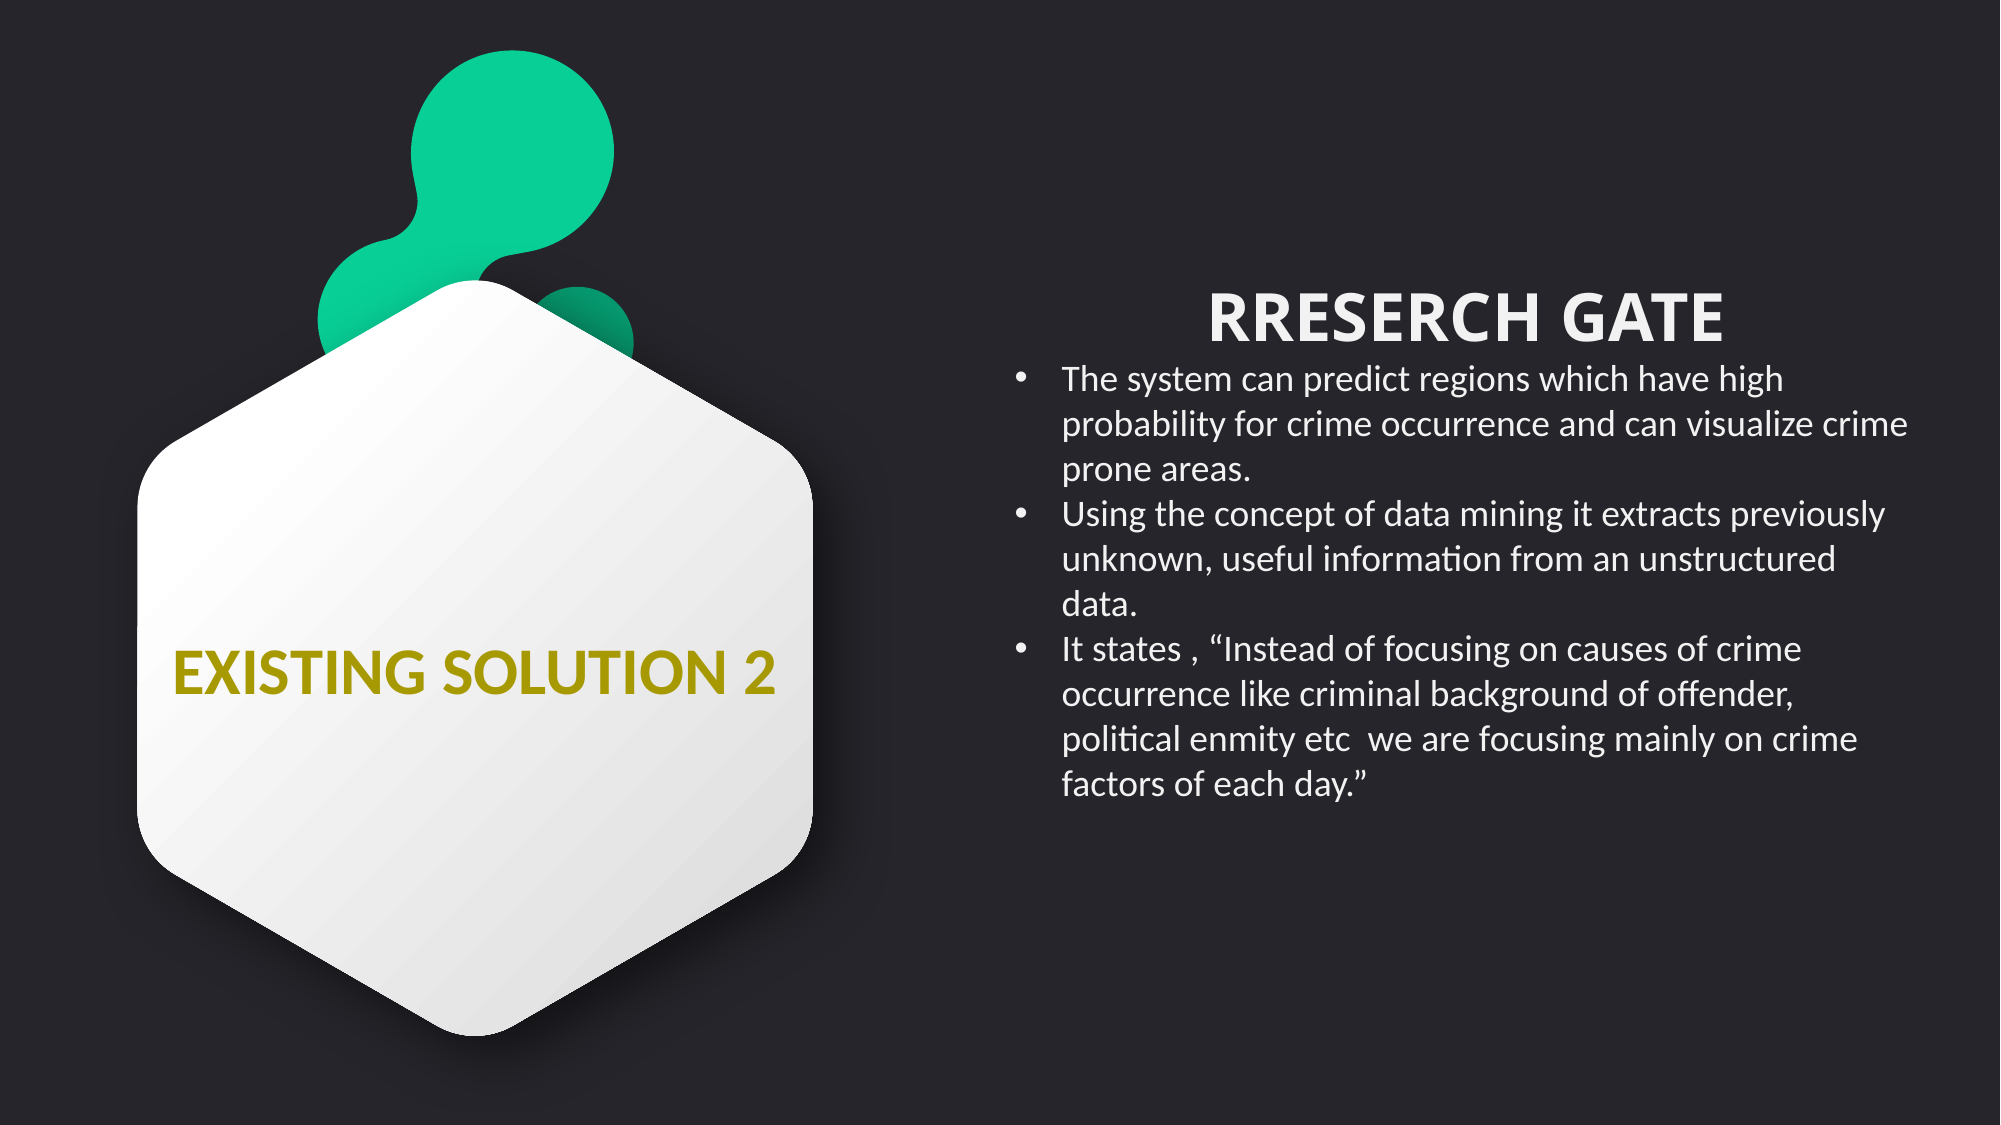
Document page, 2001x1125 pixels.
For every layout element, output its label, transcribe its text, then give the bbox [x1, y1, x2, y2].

text_box [142, 280, 807, 479]
text_box [137, 716, 813, 1036]
title EXISTING SOLUTION 2 [0, 479, 960, 716]
text_box RRESERCH GATE The system can predict regions which have high probability for crime occurrence and can visualize crime prone areas. Using the concept of data mining it extracts previously unknown, useful information from an unstructured data. It states , “Instead of focusing on causes of crime occurrence like criminal background of offender, political enmity etc we are focusing mainly on crime factors of each day.” [999, 267, 1934, 812]
